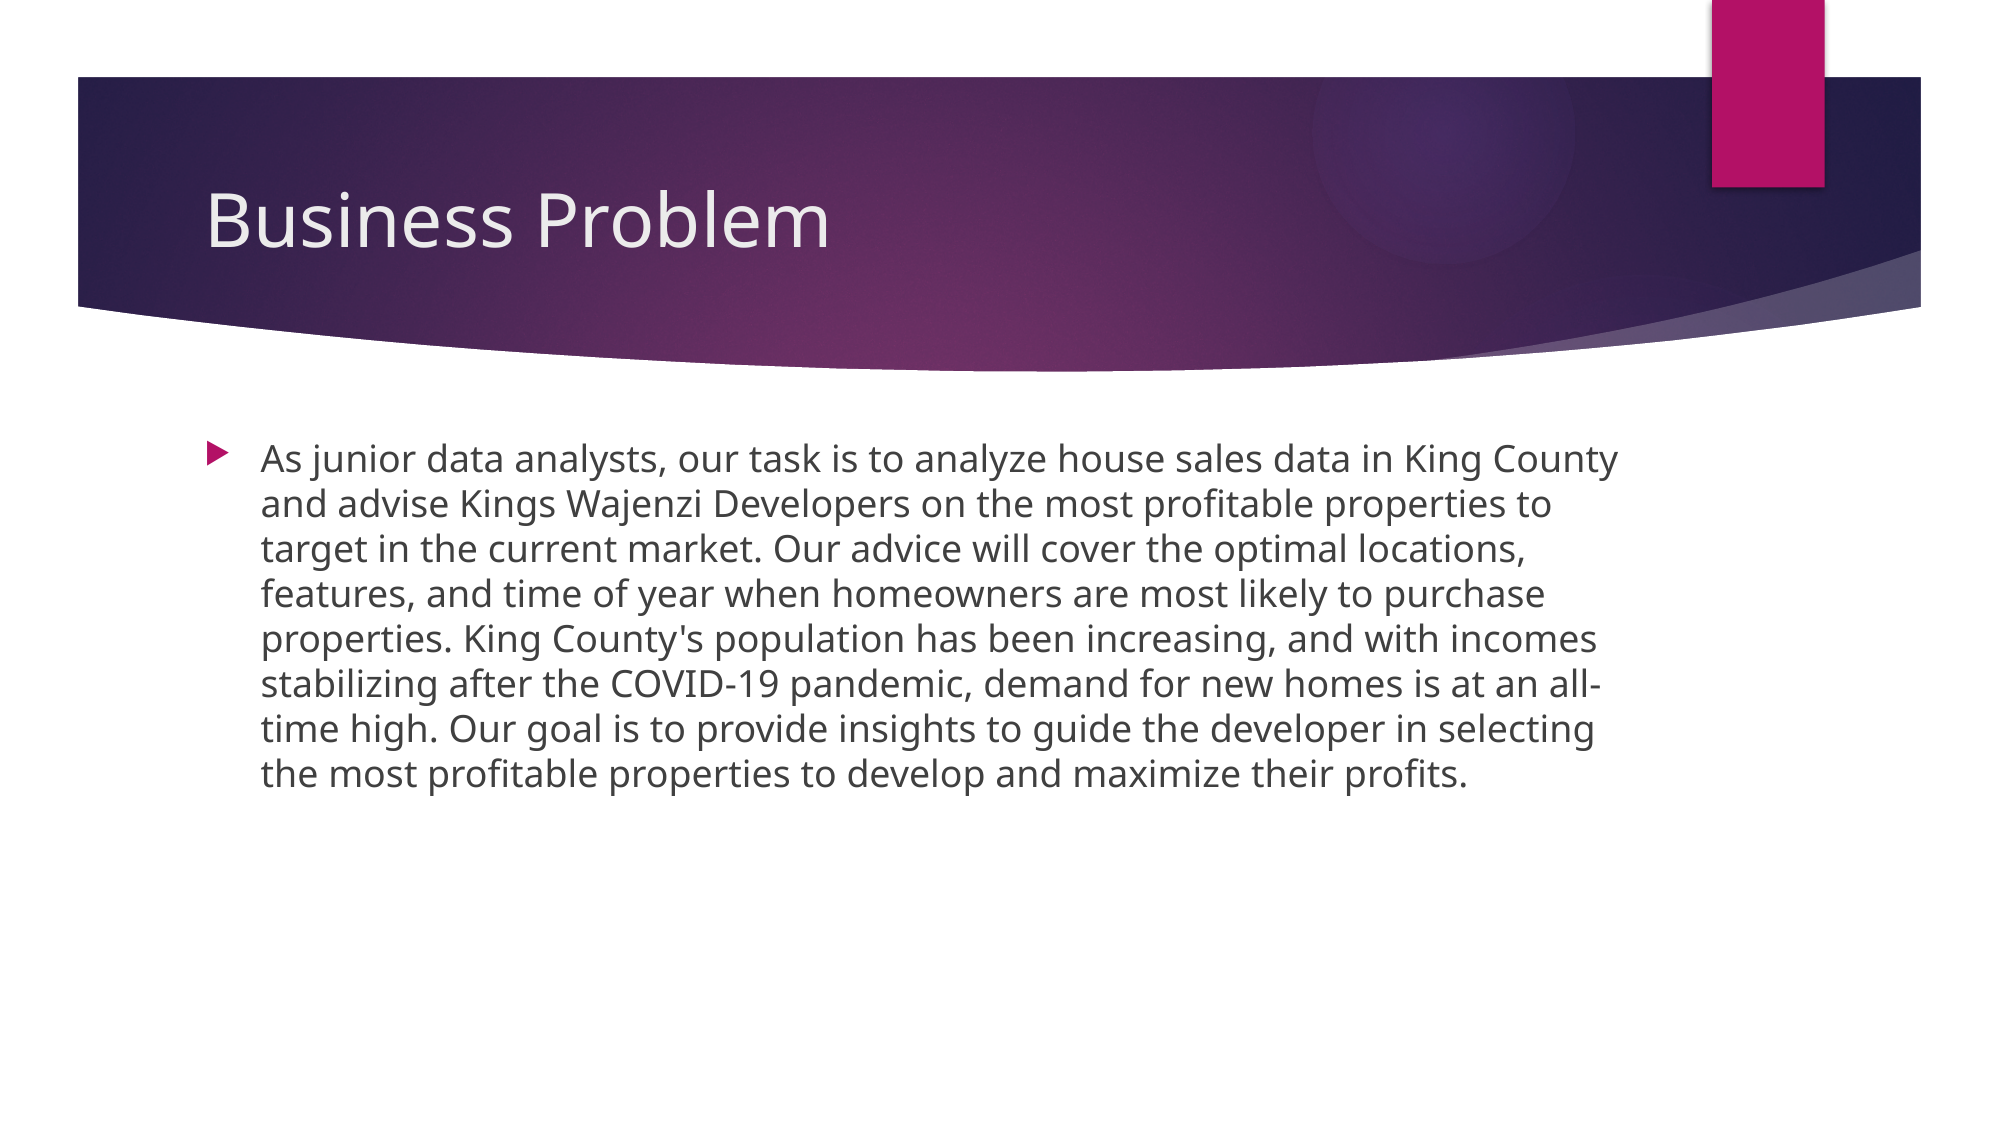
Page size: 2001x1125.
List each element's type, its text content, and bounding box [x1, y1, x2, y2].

title Business Problem [189, 159, 1627, 276]
list As junior data analysts, our task is to analyze house sales data in King County and advise Kings Wajenzi Developers on the most profitable properties to target in the current market. Our advice will cover the optimal locations, features, and time of year when homeowners are most likely to purchase properties. King County's population has been increasing, and with incomes stabilizing after the COVID-19 pandemic, demand for new homes is at an all-time high. Our goal is to provide insights to guide the developer in selecting the most profitable properties to develop and maximize their profits. [189, 427, 1638, 988]
